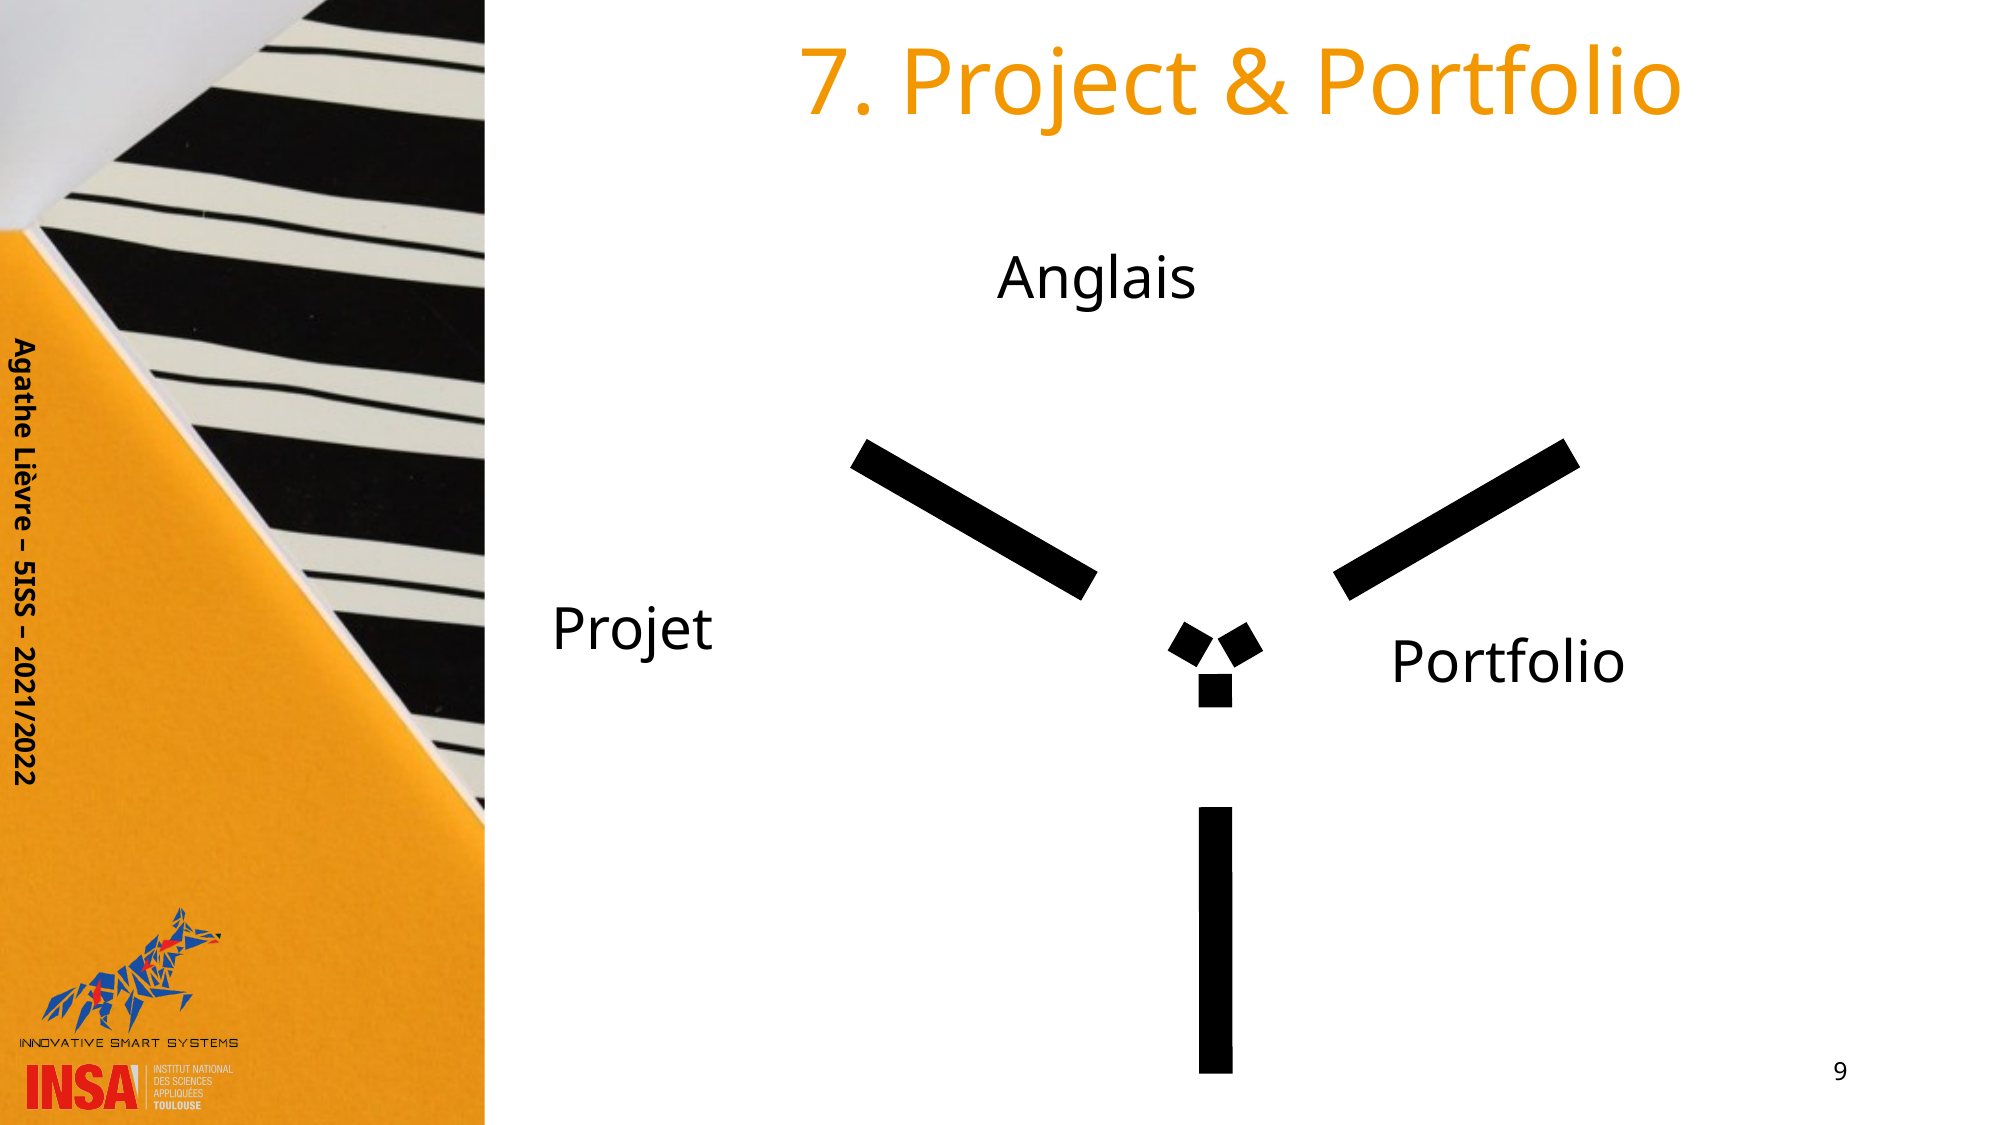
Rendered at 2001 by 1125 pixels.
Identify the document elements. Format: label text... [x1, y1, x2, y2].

text_box Anglais [982, 240, 1502, 421]
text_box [830, 555, 1600, 1074]
title 7. Project & Portfolio [485, 21, 1999, 148]
picture [0, 0, 485, 1125]
text_box Portfolio [1600, 624, 1895, 805]
list Projet [536, 592, 830, 773]
slide_number 8 [1412, 1042, 1863, 1103]
